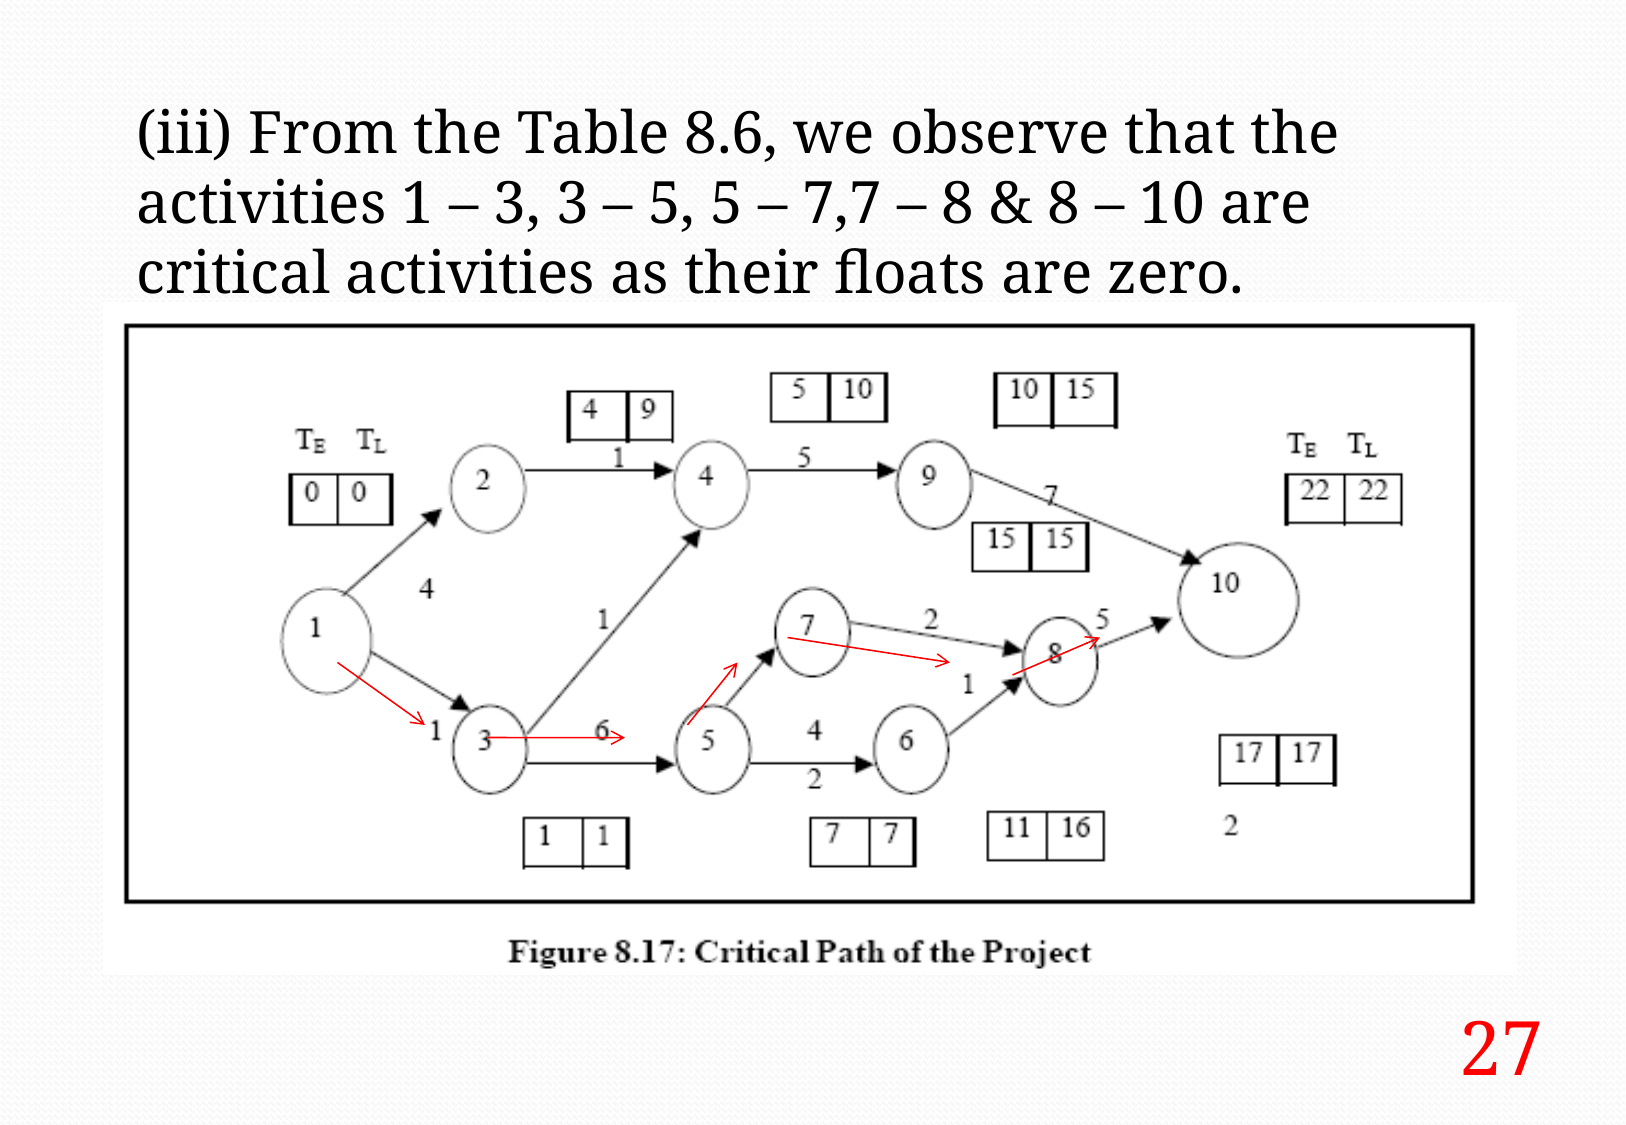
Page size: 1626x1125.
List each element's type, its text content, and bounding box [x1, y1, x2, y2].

picture [103, 302, 1517, 976]
text_box (iii) From the Table 8.6, we observe that the activities 1 – 3, 3 – 5, 5 – 7,7 – 8 & 8 – 10 are critical activities as their floats are zero. [121, 87, 1490, 301]
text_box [1012, 637, 1101, 676]
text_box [680, 668, 744, 719]
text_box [337, 662, 426, 726]
slide_number 27 [1408, 1042, 1544, 1103]
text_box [787, 637, 951, 663]
